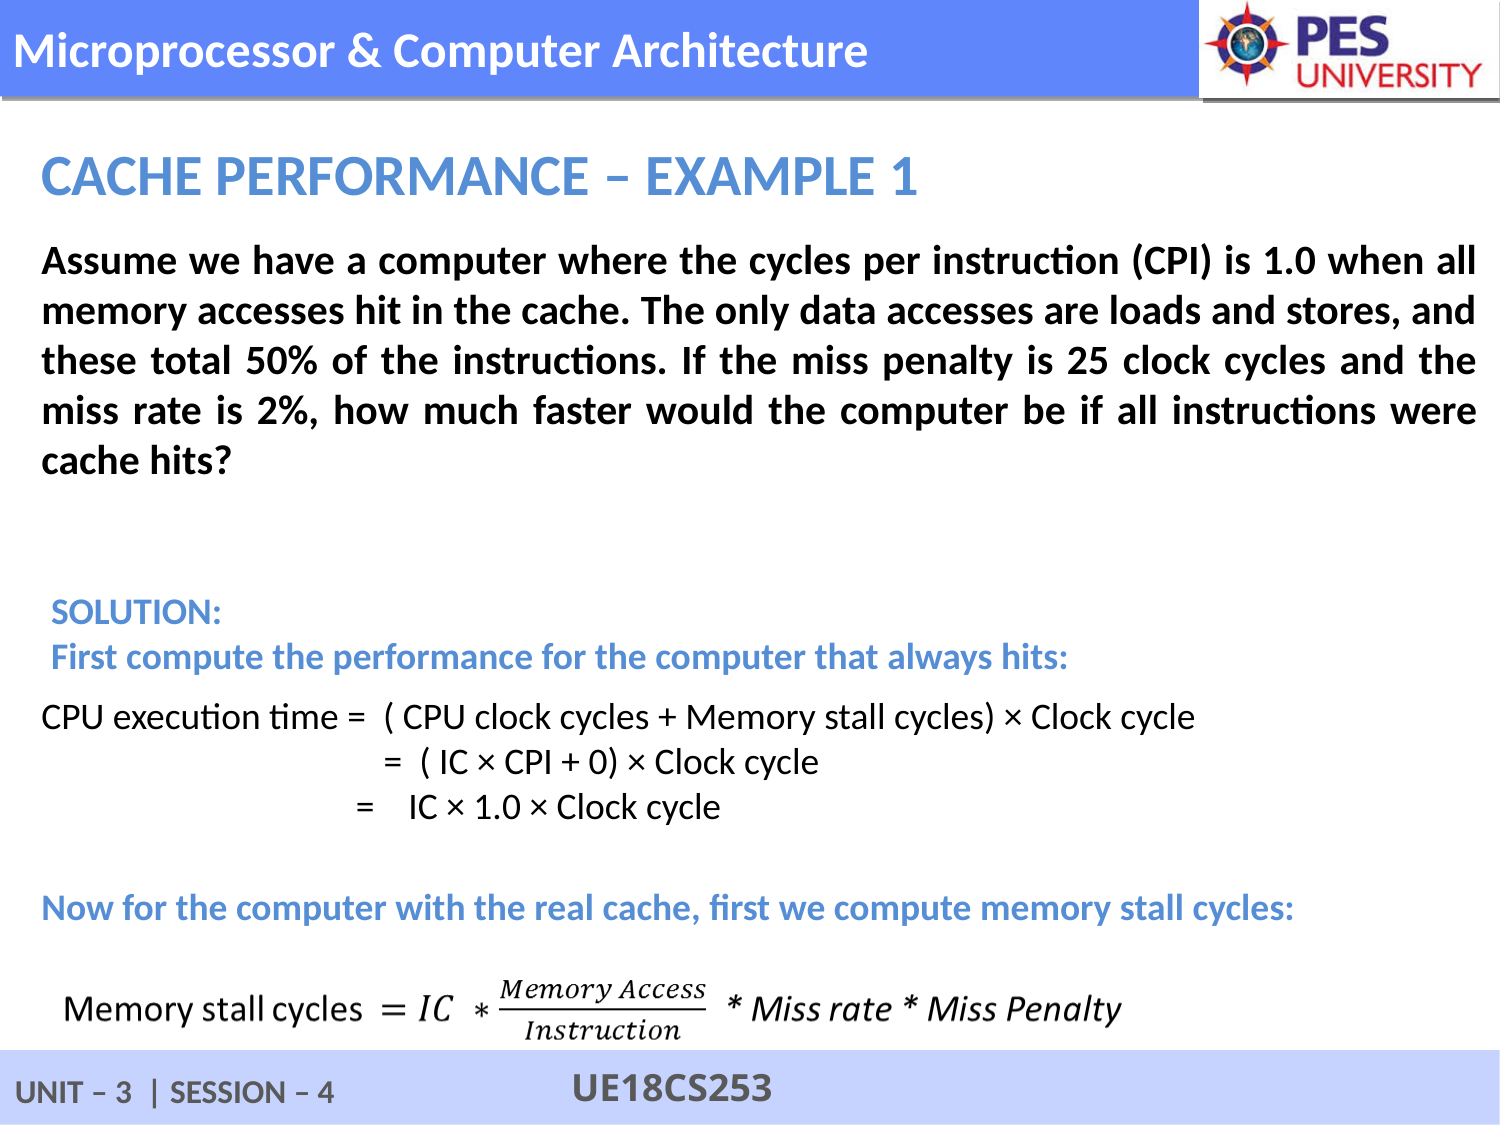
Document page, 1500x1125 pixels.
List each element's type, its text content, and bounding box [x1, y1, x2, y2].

text_box Now for the computer with the real cache, first we compute memory stall cycles: [26, 875, 1493, 981]
text_box SOLUTION: First compute the performance for the computer that always hits: [36, 580, 1500, 685]
text_box Assume we have a computer where the cycles per instruction (CPI) is 1.0 when all memory accesses hit in the cache. The only data accesses are loads and stores, and these total 50% of the instructions. If the miss penalty is 25 clock cycles and the miss rate is 2%, how much faster would the computer be if all instructions were cache hits? [26, 224, 1493, 540]
text_box CPU execution time = ( CPU clock cycles + Memory stall cycles) × Clock cycle = ( IC × CPI + 0) × Clock cycle = IC × 1.0 × Clock cycle [26, 684, 1493, 875]
text_box [47, 968, 1500, 1094]
picture [1199, 0, 1500, 98]
text_box Cache performance – example 1 [26, 120, 1377, 224]
